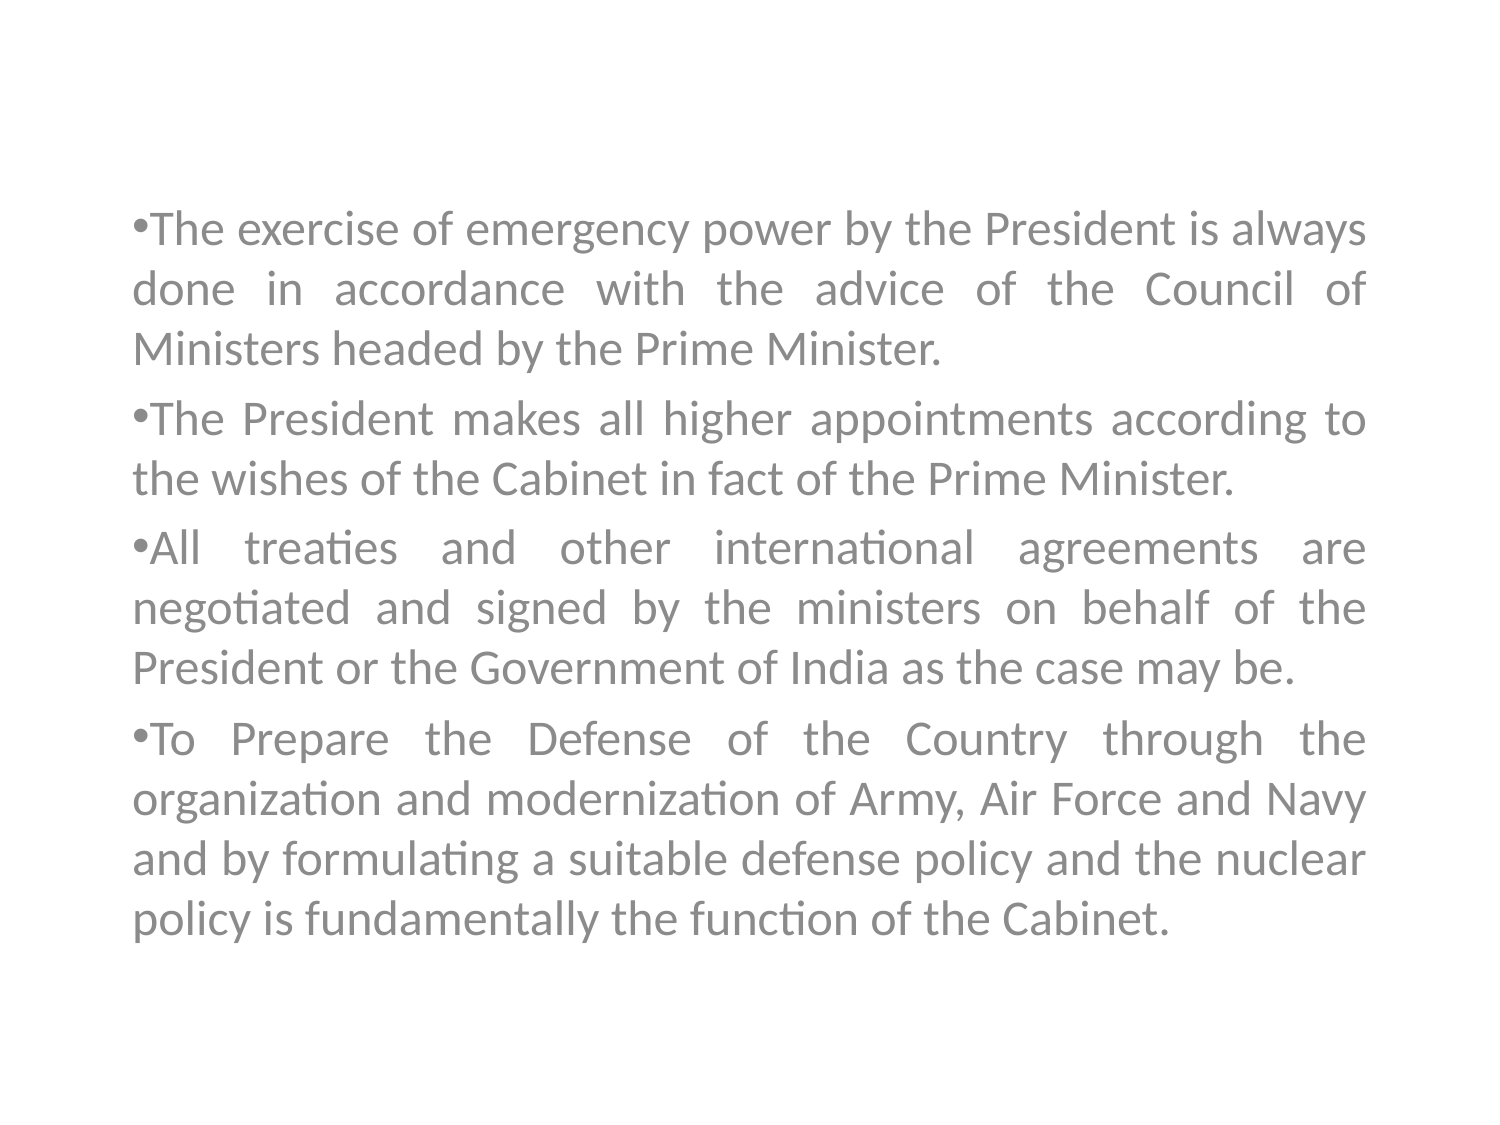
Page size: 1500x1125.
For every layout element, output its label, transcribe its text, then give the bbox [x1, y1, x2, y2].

subtitle The exercise of emergency power by the President is always done in accordance with the advice of the Council of Ministers headed by the Prime Minister. The President makes all higher appointments according to the wishes of the Cabinet in fact of the Prime Minister. All treaties and other international agreements are negotiated and signed by the ministers on behalf of the President or the Government of India as the case may be. To Prepare the Defense of the Country through the organization and modernization of Army, Air Force and Navy and by formulating a suitable defense policy and the nuclear policy is fundamentally the function of the Cabinet. [117, 187, 1383, 1067]
